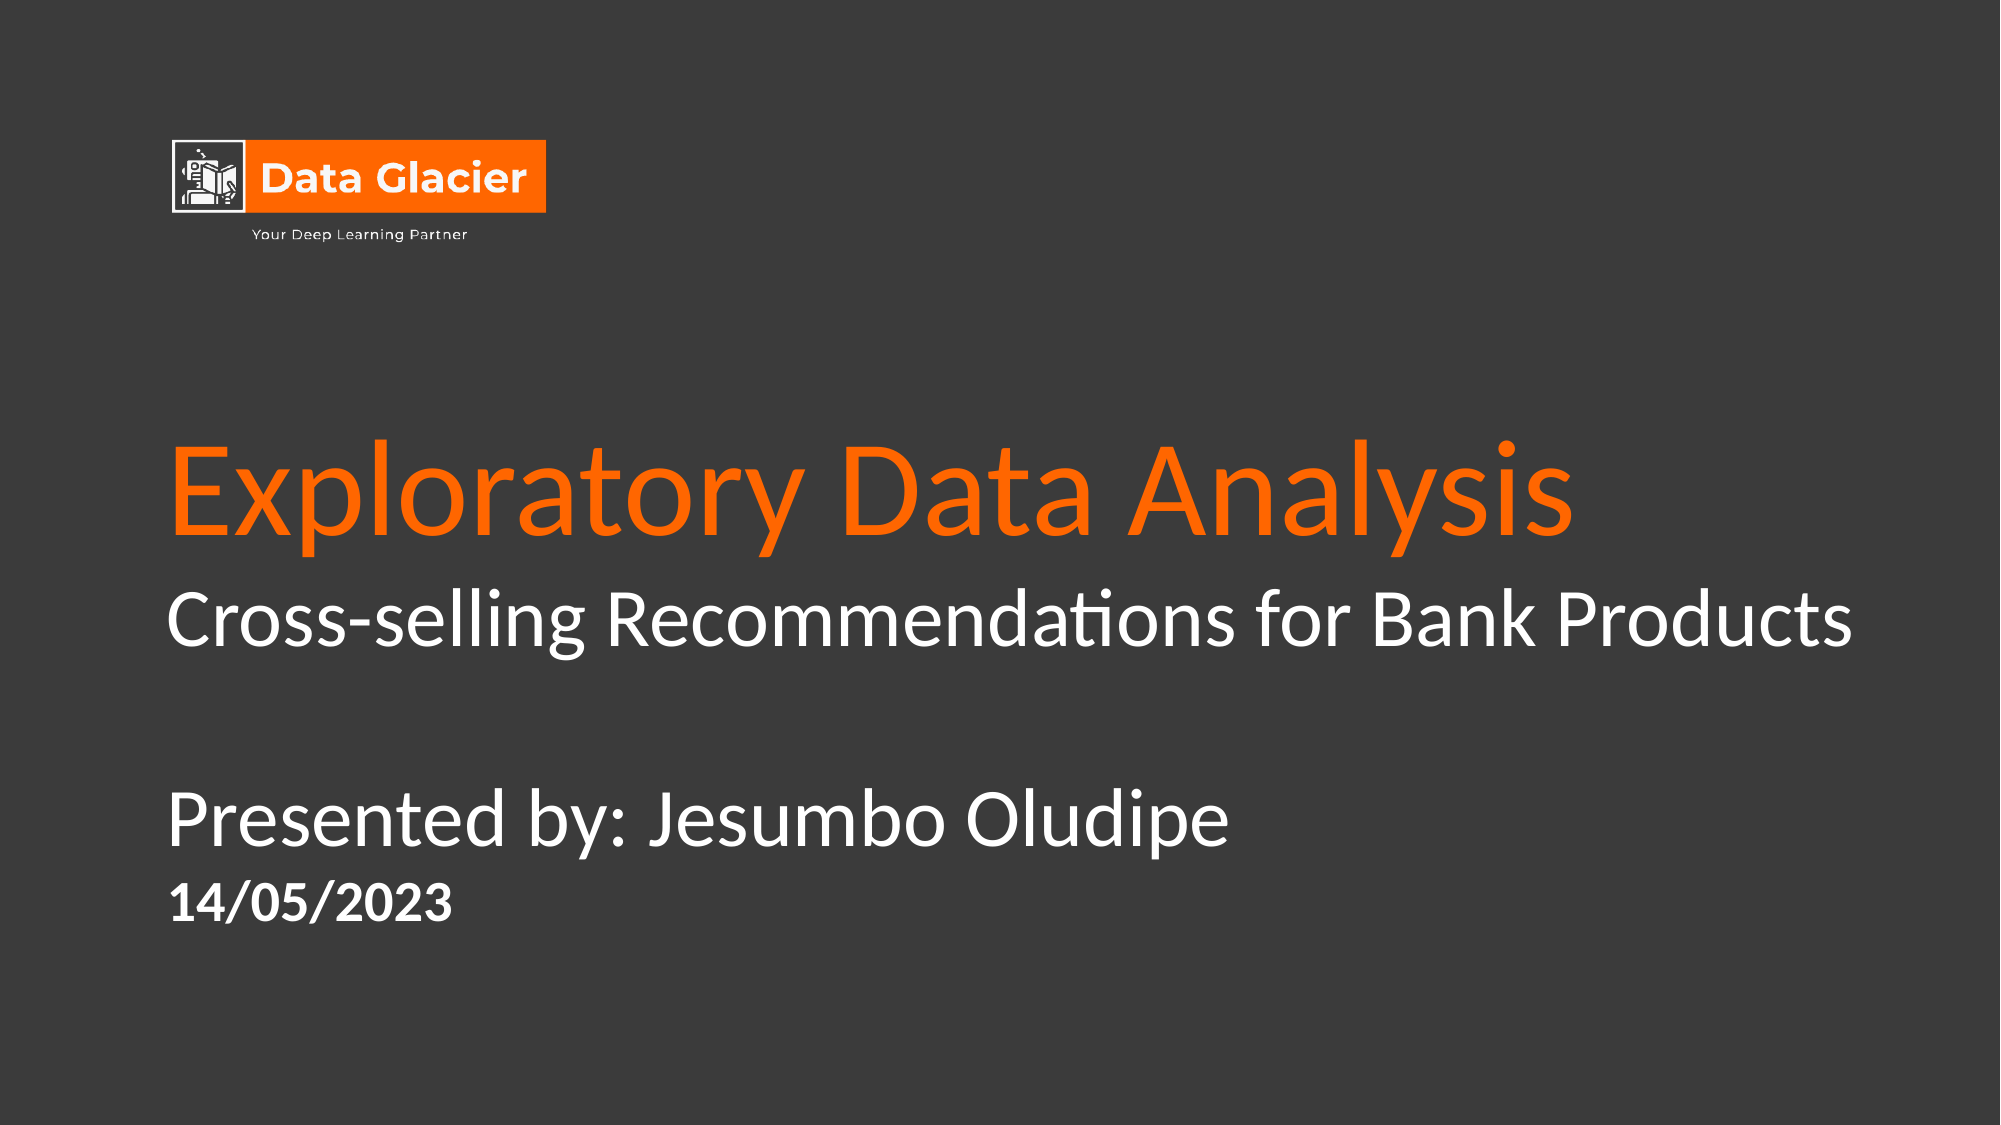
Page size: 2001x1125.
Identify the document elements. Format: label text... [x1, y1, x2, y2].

text_box Exploratory Data Analysis Cross-selling Recommendations for Bank Products Presented by: Jesumbo Oludipe 14/05/2023 [151, 390, 1871, 941]
picture [168, 0, 550, 382]
